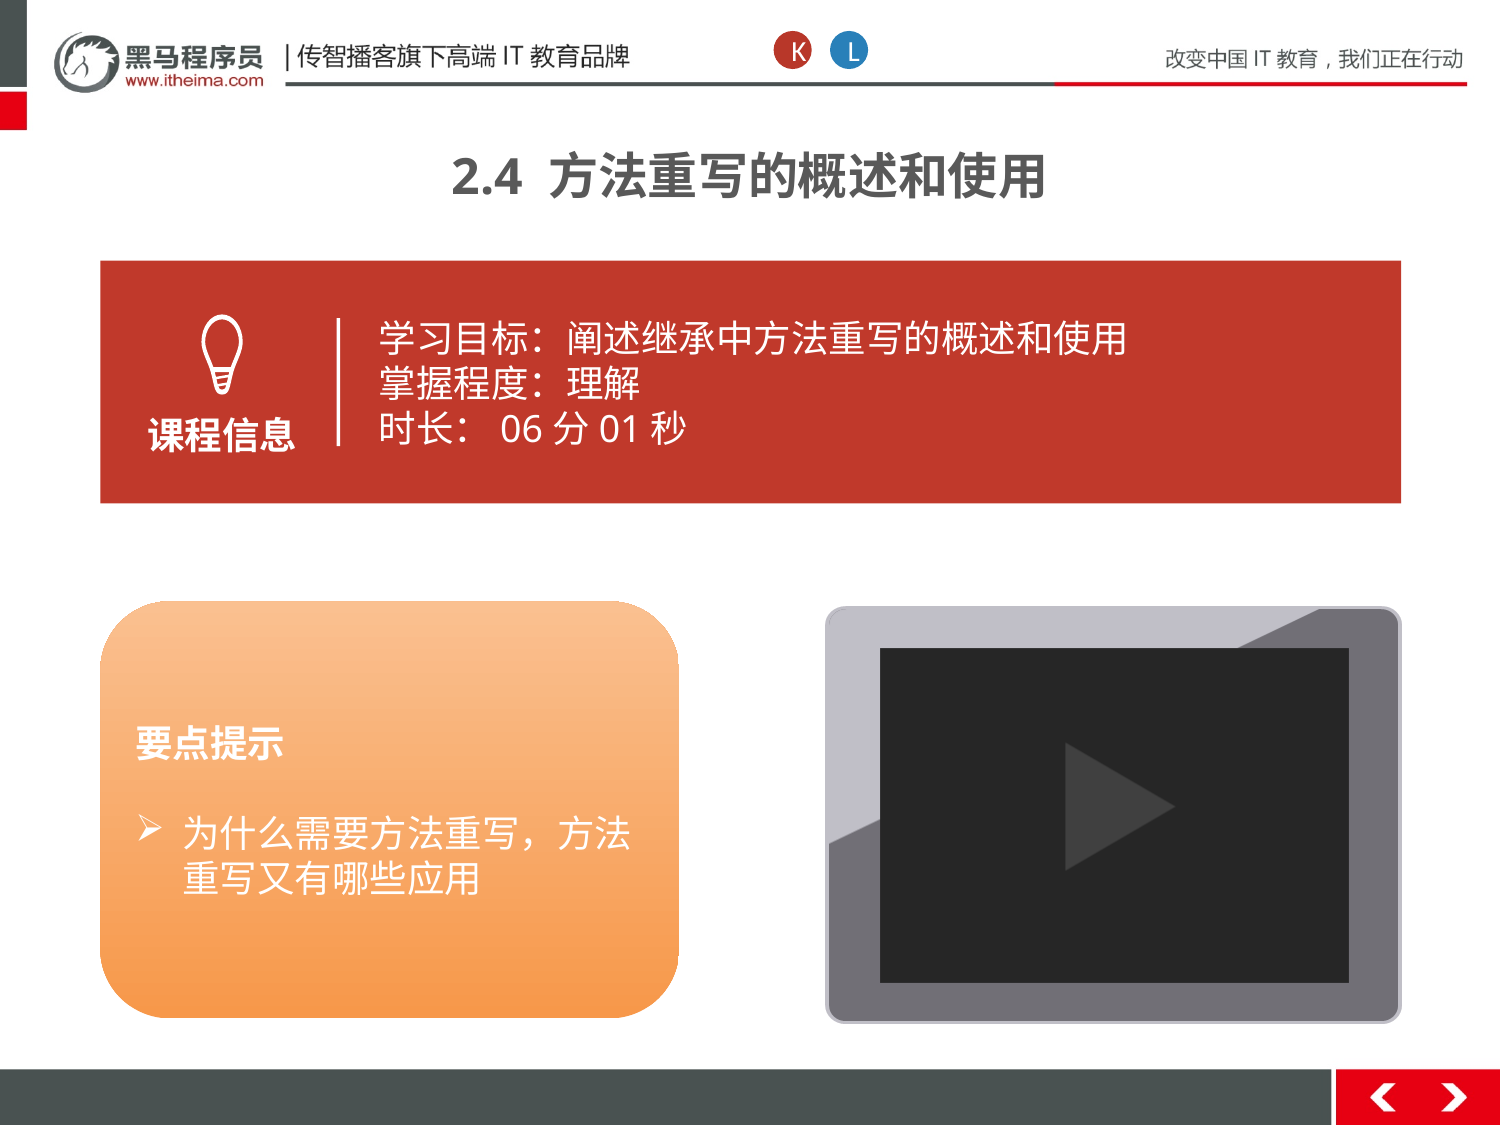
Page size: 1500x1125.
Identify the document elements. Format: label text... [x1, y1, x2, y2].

text_box 2.4 方法重写的概述和使用 [0, 137, 1500, 209]
text_box [335, 316, 342, 448]
picture [0, 0, 1500, 137]
text_box K [771, 28, 814, 72]
text_box [98, 258, 1403, 505]
text_box L [827, 28, 871, 72]
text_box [130, 314, 314, 466]
text_box 学习目标：阐述继承中方法重写的概述和使用 掌握程度：理解 时长：06分01秒 [364, 307, 1353, 458]
picture [0, 209, 1500, 1125]
text_box 要点提示 为什么需要方法重写，方法重写又有哪些应用 [100, 601, 680, 1019]
